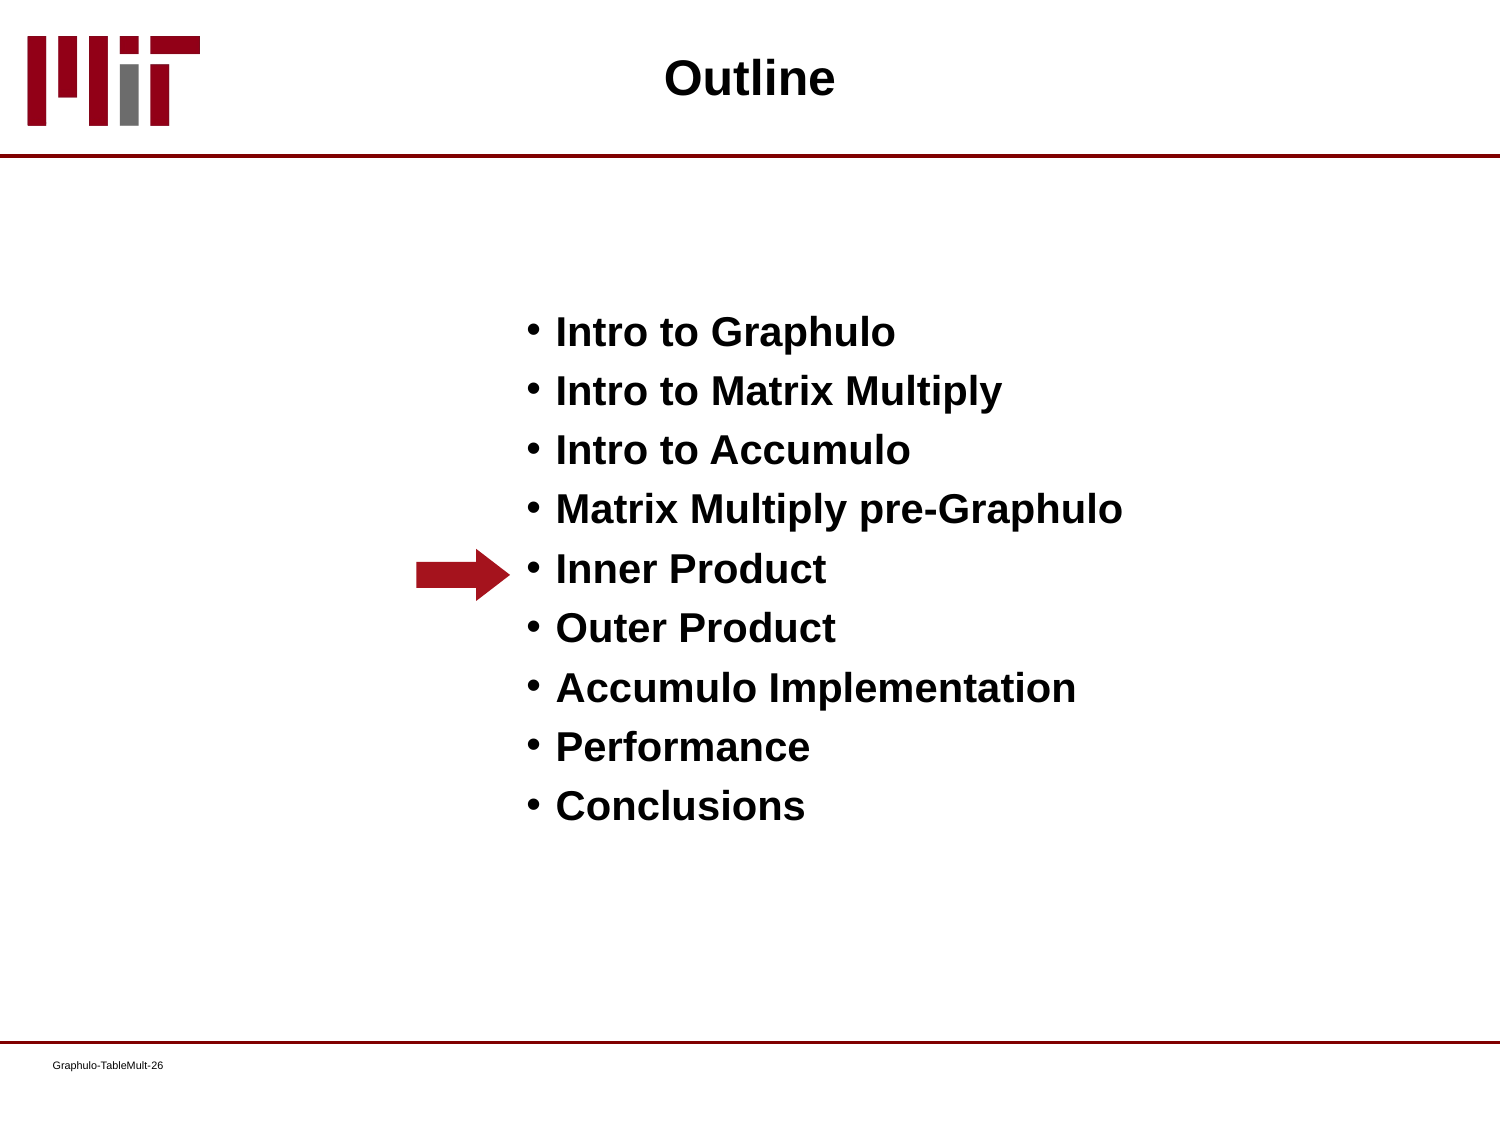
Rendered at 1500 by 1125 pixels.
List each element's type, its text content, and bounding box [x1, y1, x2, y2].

text_box [416, 548, 511, 601]
picture [23, 31, 154, 134]
list Intro to Graphulo Intro to Matrix Multiply Intro to Accumulo Matrix Multiply pre-Graphulo Inner Product Outer Product Accumulo Implementation Performance Conclusions [311, 193, 1339, 957]
title Outline [154, 16, 1346, 151]
